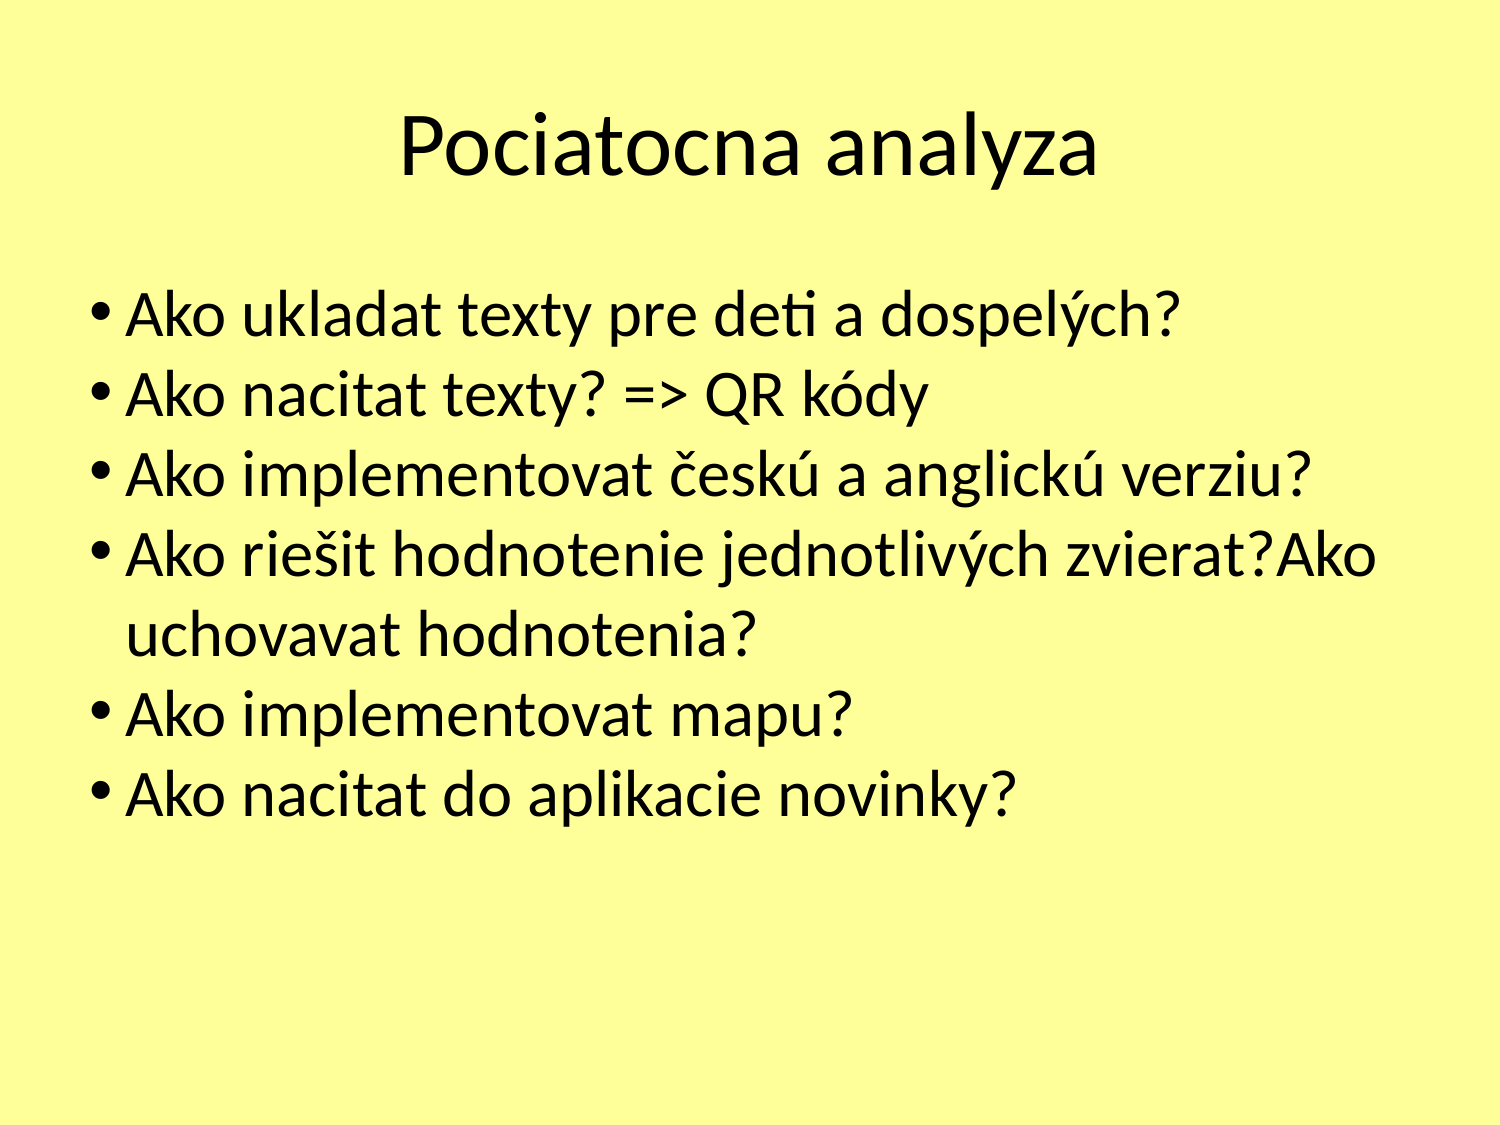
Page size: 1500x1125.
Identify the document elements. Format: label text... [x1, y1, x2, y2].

text_box Pociatocna analyza [75, 45, 1425, 233]
text_box Ako ukladat texty pre deti a dospelých? Ako nacitat texty? => QR kódy Ako implementovat českú a anglickú verziu? Ako riešit hodnotenie jednotlivých zvierat?Ako uchovavat hodnotenia? Ako implementovat mapu? Ako nacitat do aplikacie novinky? [75, 262, 1425, 1005]
